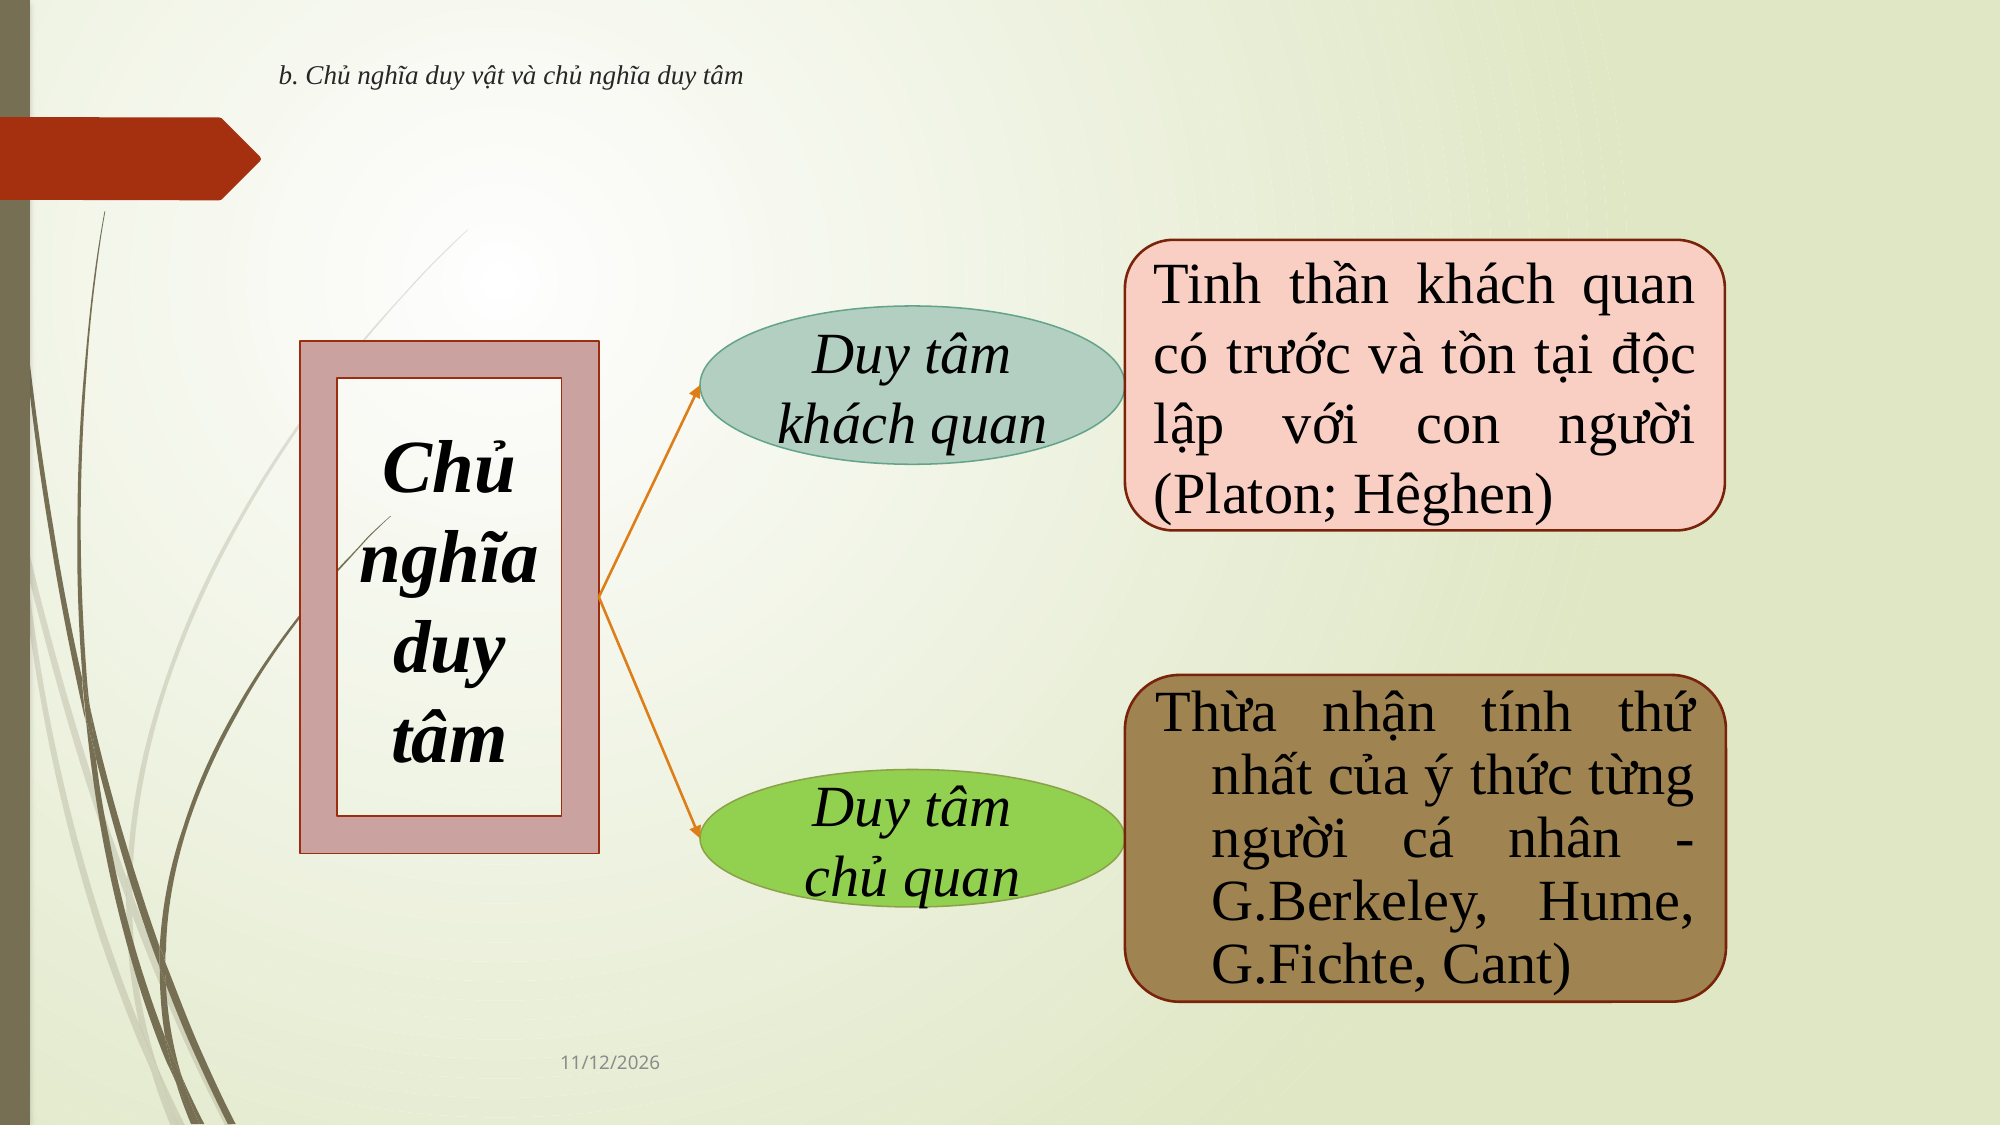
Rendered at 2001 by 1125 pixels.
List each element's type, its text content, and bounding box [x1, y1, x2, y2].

title b. Chủ nghĩa duy vật và chủ nghĩa duy tâm [263, 17, 1727, 131]
text_box Duy tâm khách quan [699, 305, 1123, 466]
text_box Thừa nhận tính thứ nhất của ý thức từng người cá nhân - G.Berkeley, Hume, G.Fichte, Cant) [1123, 673, 1728, 1004]
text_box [598, 596, 701, 839]
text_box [598, 384, 701, 596]
text_box Chủ nghĩa duy tâm [299, 340, 600, 854]
text_box Duy tâm chủ quan [700, 768, 1123, 908]
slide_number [324, 1024, 675, 1103]
text_box Tinh thần khách quan có trước và tồn tại độc lập với con người (Platon; Hêghen) [1123, 238, 1727, 532]
